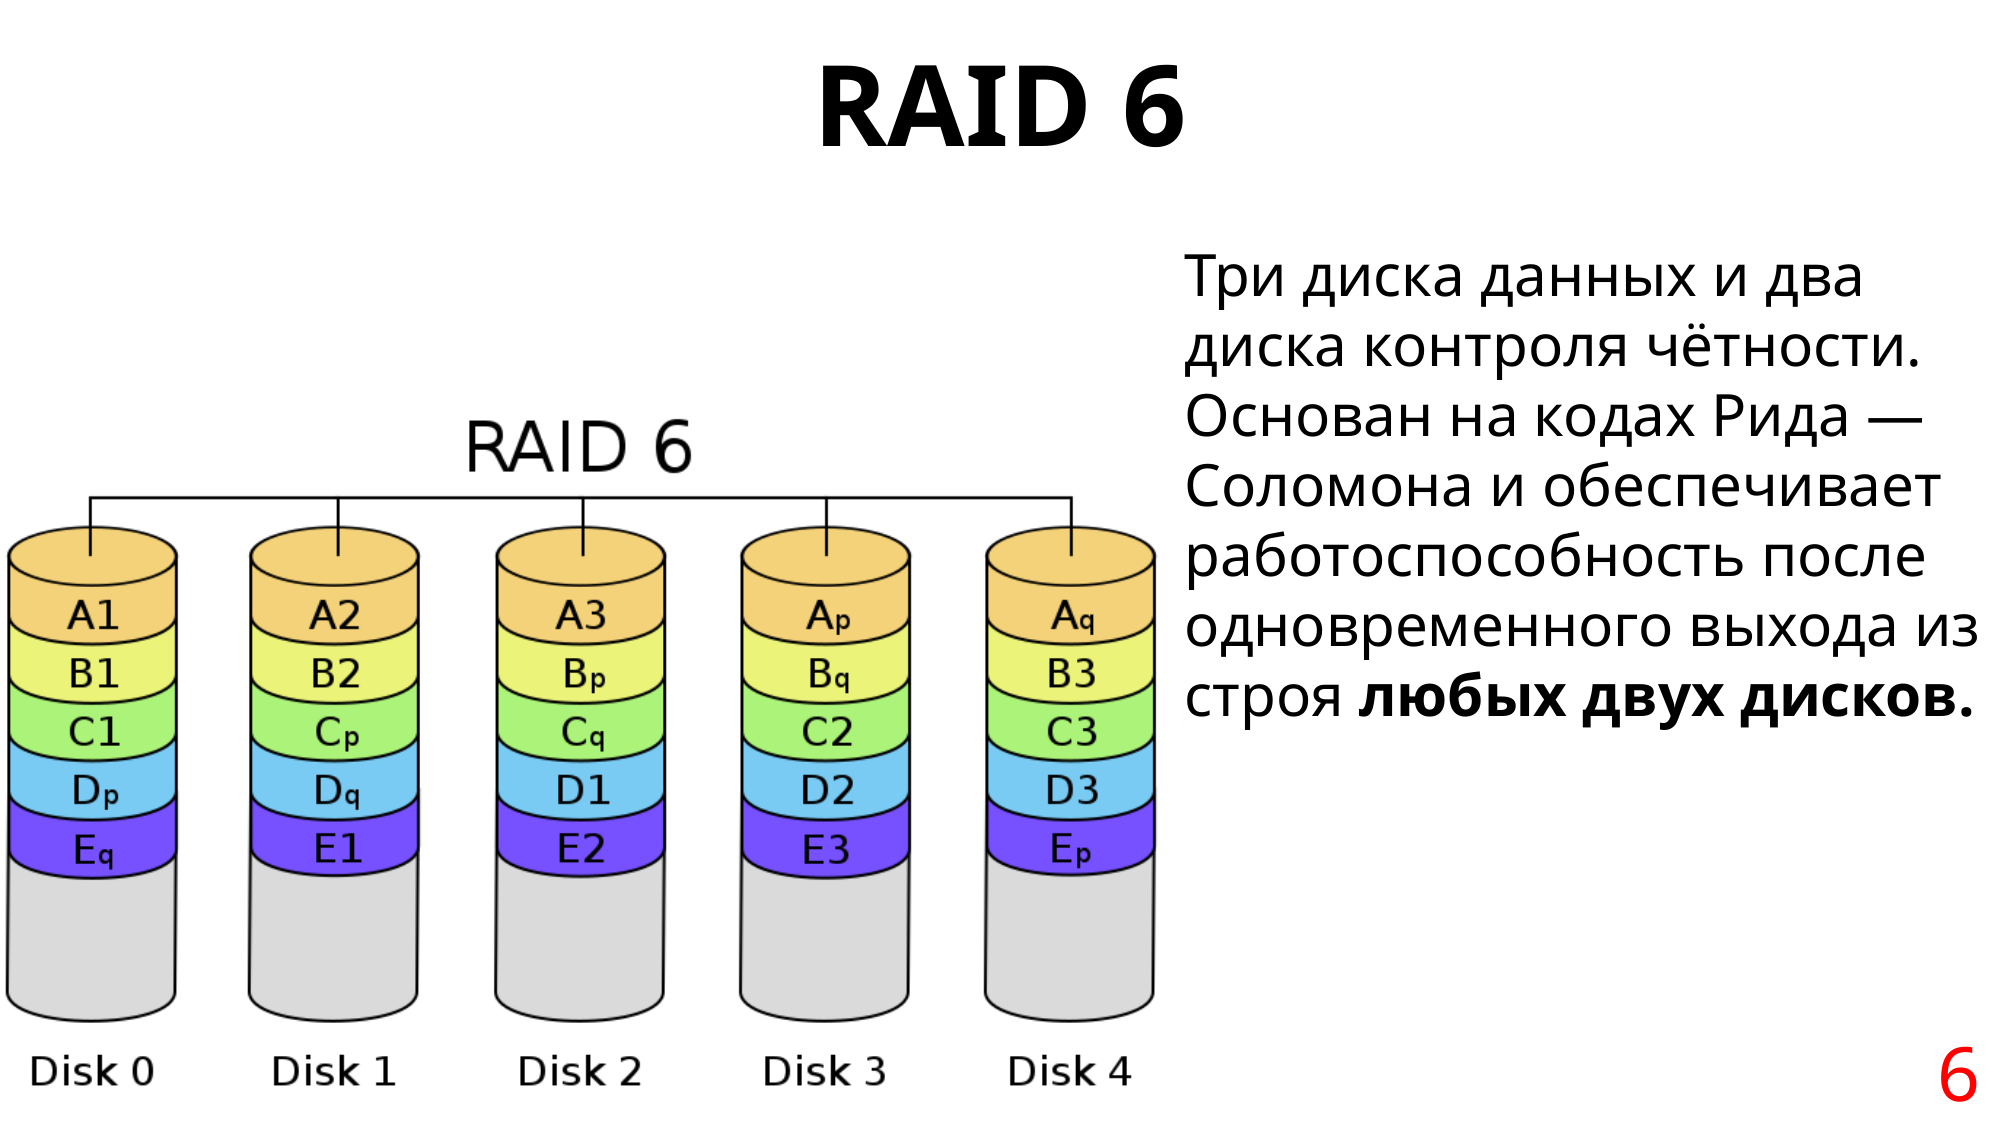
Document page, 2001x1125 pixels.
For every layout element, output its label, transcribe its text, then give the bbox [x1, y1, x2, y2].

picture [0, 396, 1164, 1125]
text_box Три диска данных и два диска контроля чётности. Основан на кодах Рида — Соломона и обеспечивает работоспособность после одновременного выхода из строя любых двух дисков. [1170, 230, 2000, 736]
text_box 6 [1923, 1018, 1996, 1124]
text_box RAID 6 [6, 26, 1994, 176]
